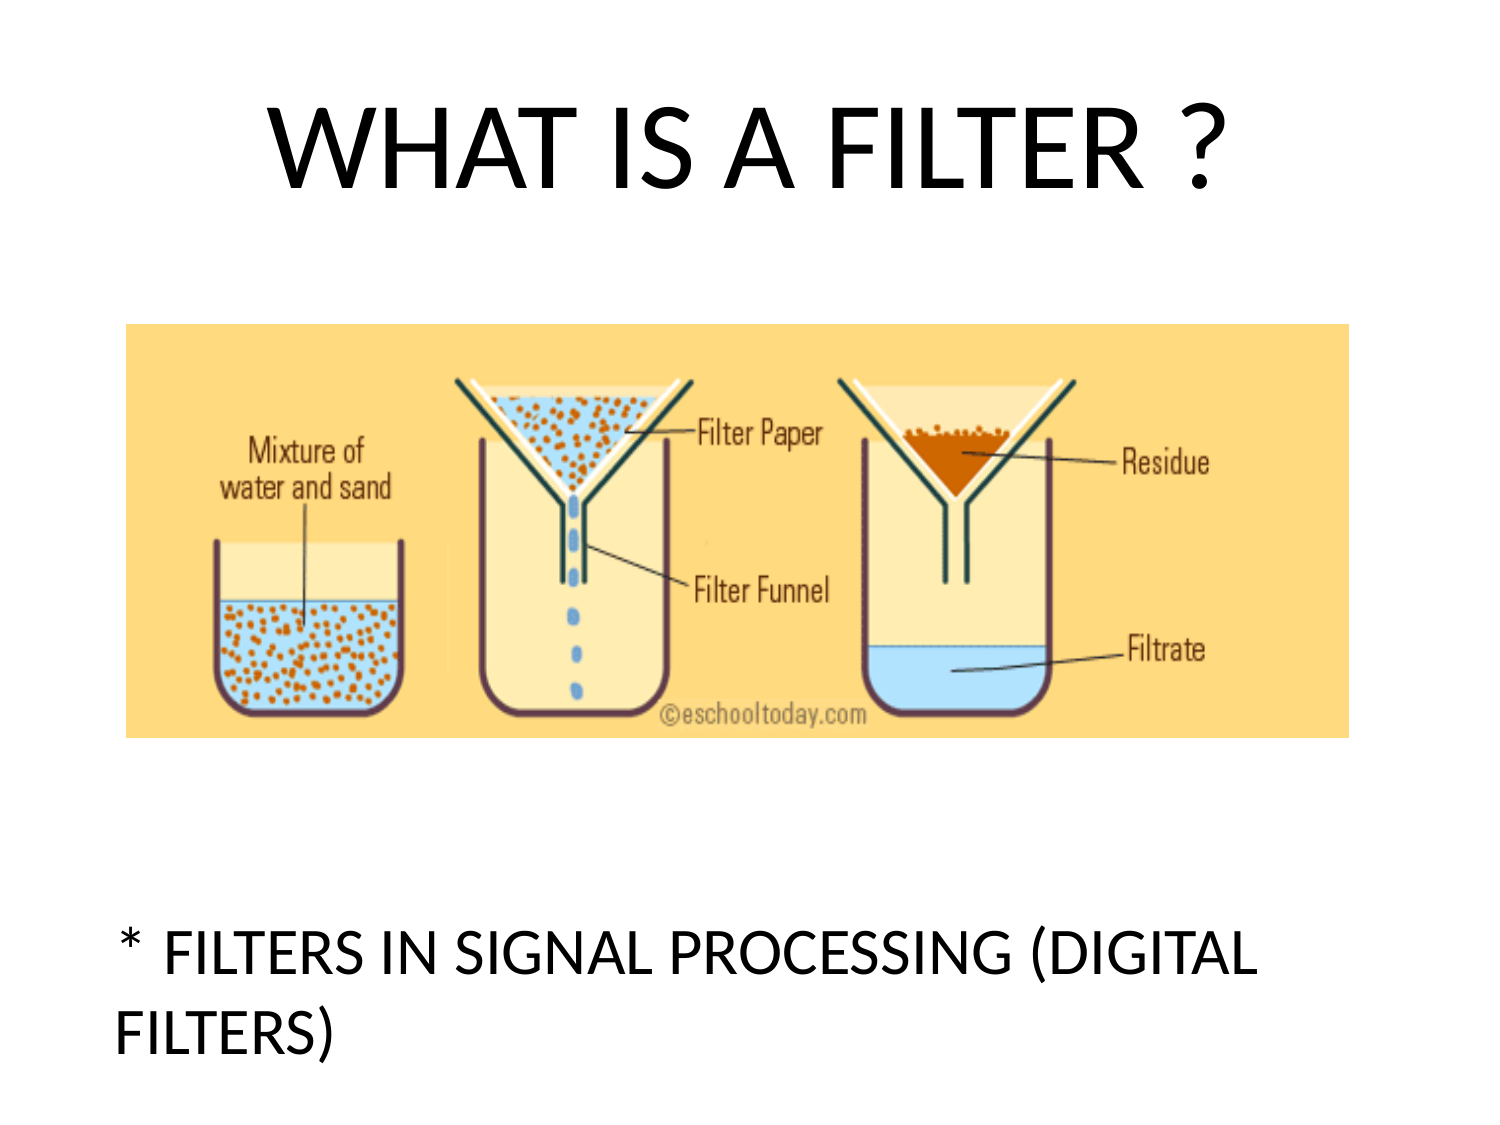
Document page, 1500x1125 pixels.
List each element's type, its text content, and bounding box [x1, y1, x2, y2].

list * FILTERS IN SIGNAL PROCESSING (DIGITAL FILTERS) [99, 900, 1425, 1068]
title WHAT IS A FILTER ? [75, 45, 1425, 233]
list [126, 324, 1350, 738]
